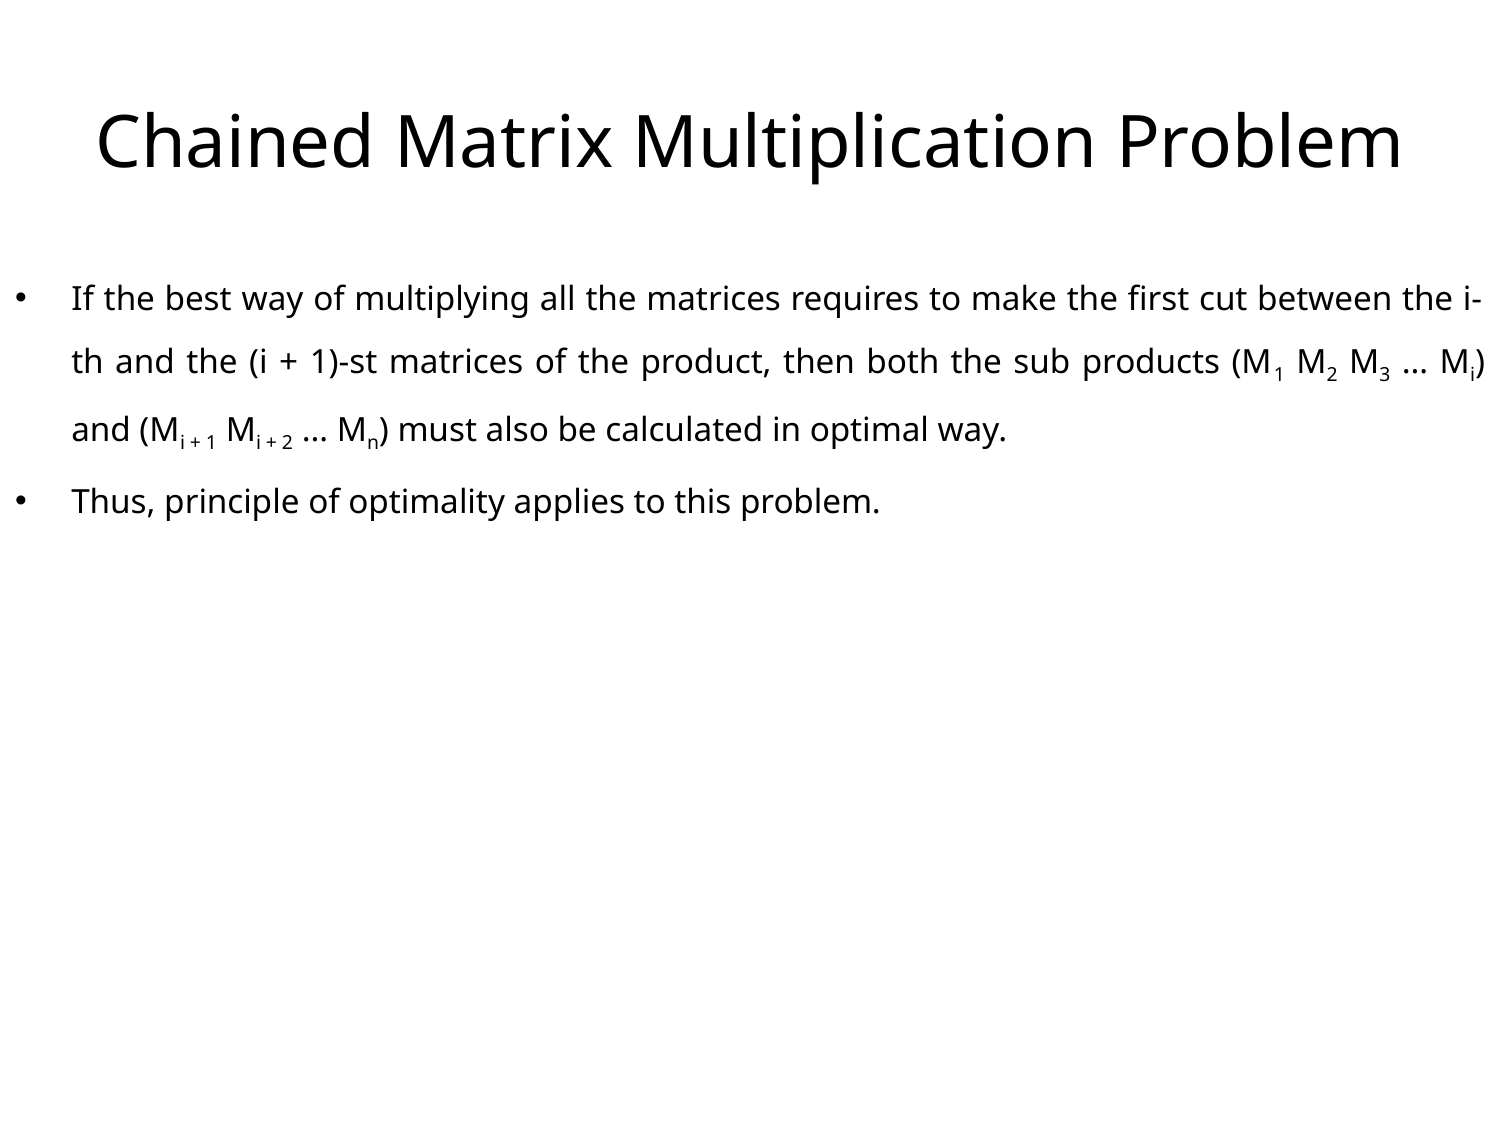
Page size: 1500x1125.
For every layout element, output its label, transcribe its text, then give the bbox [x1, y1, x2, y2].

title Chained Matrix Multiplication Problem [75, 45, 1425, 233]
text_box If the best way of multiplying all the matrices requires to make the first cut between the i-th and the (i + 1)-st matrices of the product, then both the sub products (M1 M2 M3 … Mi) and (Mi + 1 Mi + 2 … Mn) must also be calculated in optimal way. Thus, principle of optimality applies to this problem. [0, 249, 1500, 1125]
